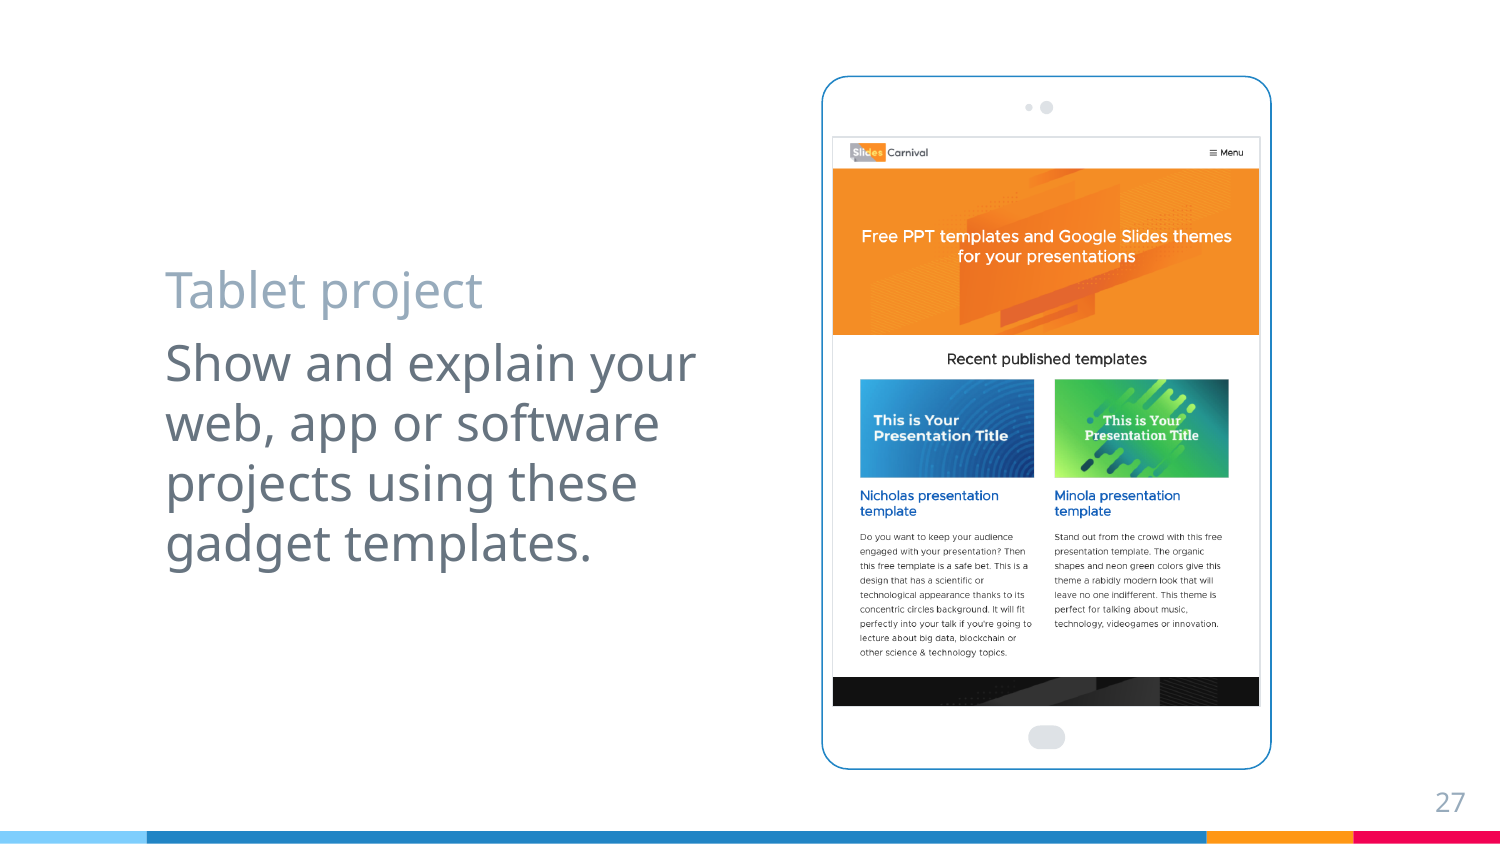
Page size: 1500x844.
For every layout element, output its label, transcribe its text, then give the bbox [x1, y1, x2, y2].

slide_number 27 [1391, 770, 1482, 822]
picture [832, 137, 1260, 707]
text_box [821, 76, 1272, 770]
list Tablet project Show and explain your web, app or software projects using these gadget templates. [150, 103, 748, 727]
